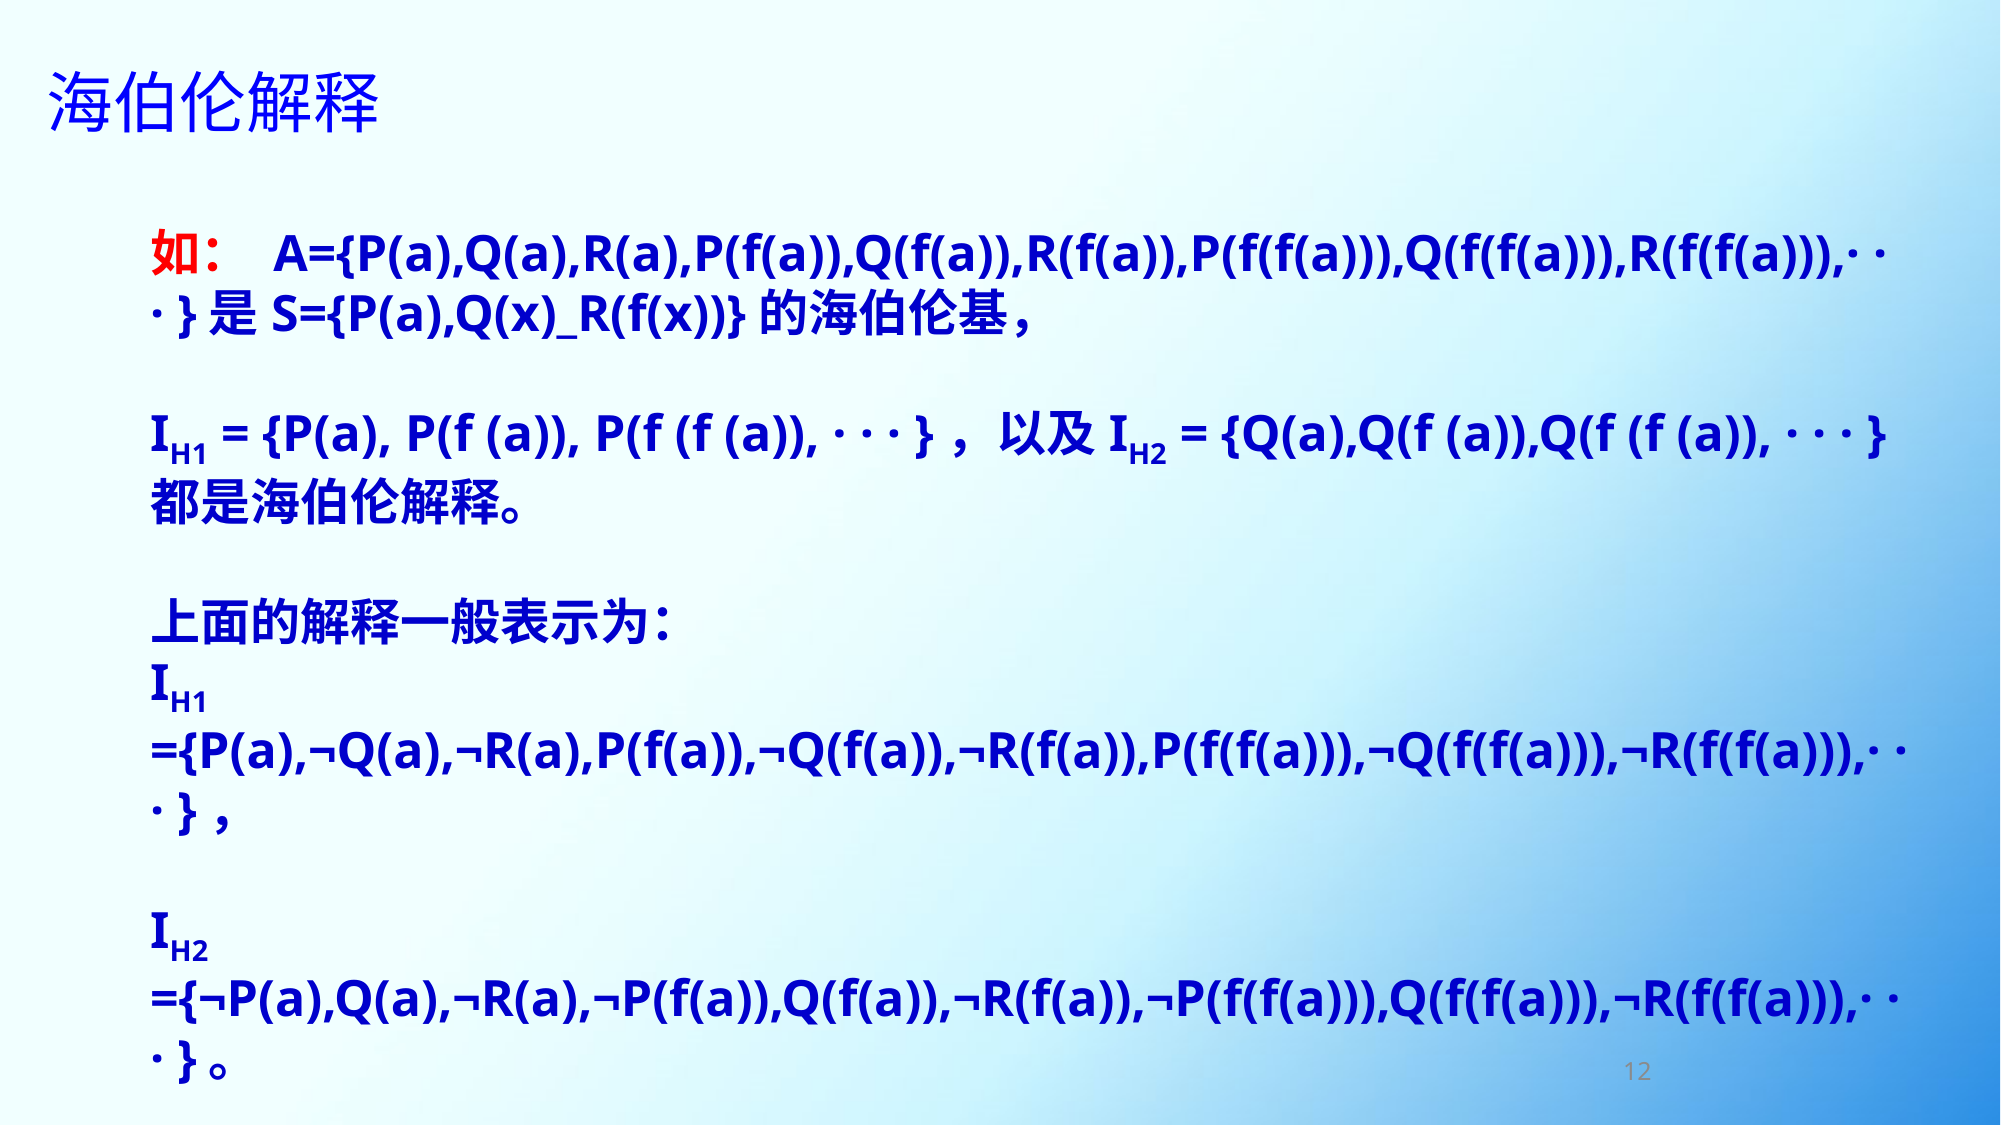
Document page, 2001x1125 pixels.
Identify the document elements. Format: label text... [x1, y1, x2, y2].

slide_number 12 [1412, 1095, 1863, 1103]
title 海伯伦解释 [31, 52, 1382, 159]
text_box 如： A={P(a),Q(a),R(a),P(f(a)),Q(f(a)),R(f(a)),P(f(f(a))),Q(f(f(a))),R(f(f(a))),· · · }是S={P(a),Q(x)_R(f(x))}的海伯伦基， IH1 = {P(a), P(f (a)), P(f (f (a)), · · · }，以及IH2 = {Q(a),Q(f (a)),Q(f (f (a)), · · · }都是海伯伦解释。 上面的解释一般表示为： IH1 ={P(a),¬Q(a),¬R(a),P(f(a)),¬Q(f(a)),¬R(f(a)),P(f(f(a))),¬Q(f(f(a))),¬R(f(f(a))),· · · }， IH2 ={¬P(a),Q(a),¬R(a),¬P(f(a)),Q(f(a)),¬R(f(a)),¬P(f(f(a))),Q(f(f(a))),¬R(f(f(a))),· · · }。 [135, 214, 1934, 1095]
picture [0, 0, 2001, 1125]
